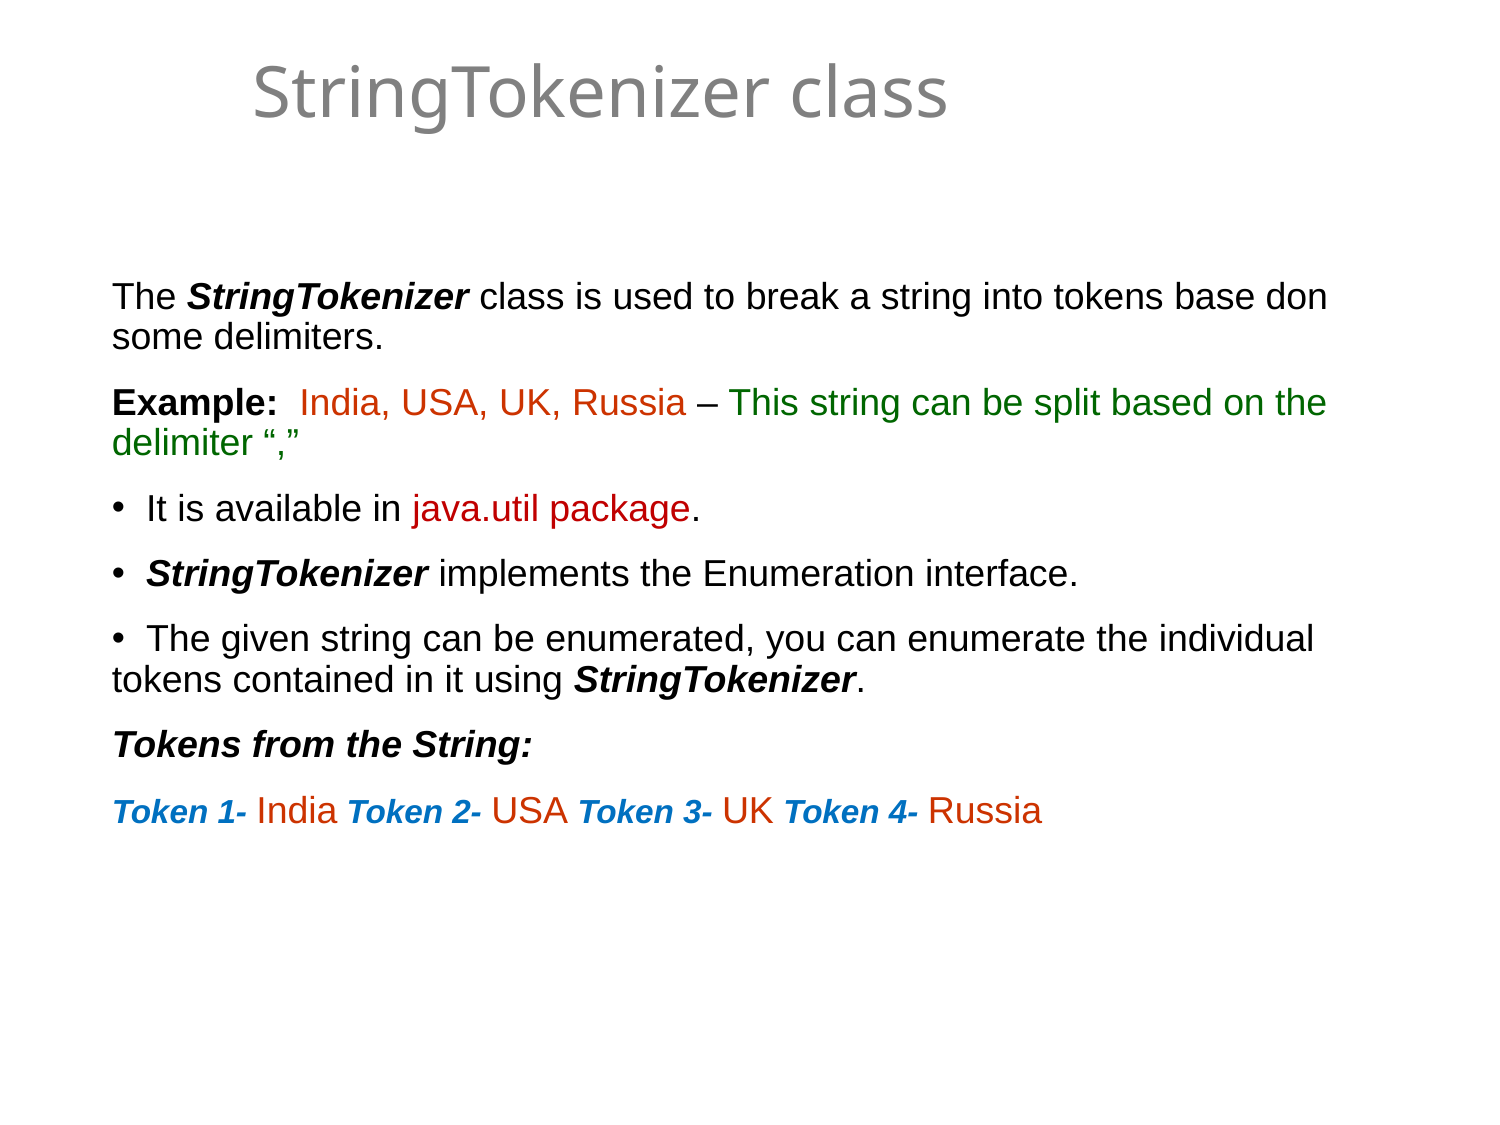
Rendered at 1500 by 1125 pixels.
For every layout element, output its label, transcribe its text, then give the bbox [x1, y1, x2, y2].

title StringTokenizer class [237, 2, 1500, 188]
list The StringTokenizer class is used to break a string into tokens base don some delimiters. Example: India, USA, UK, Russia – This string can be split based on the delimiter “,” It is available in java.util package. StringTokenizer implements the Enumeration interface. The given string can be enumerated, you can enumerate the individual tokens contained in it using StringTokenizer. Tokens from the String: Token 1- India Token 2- USA Token 3- UK Token 4- Russia [96, 269, 1425, 990]
